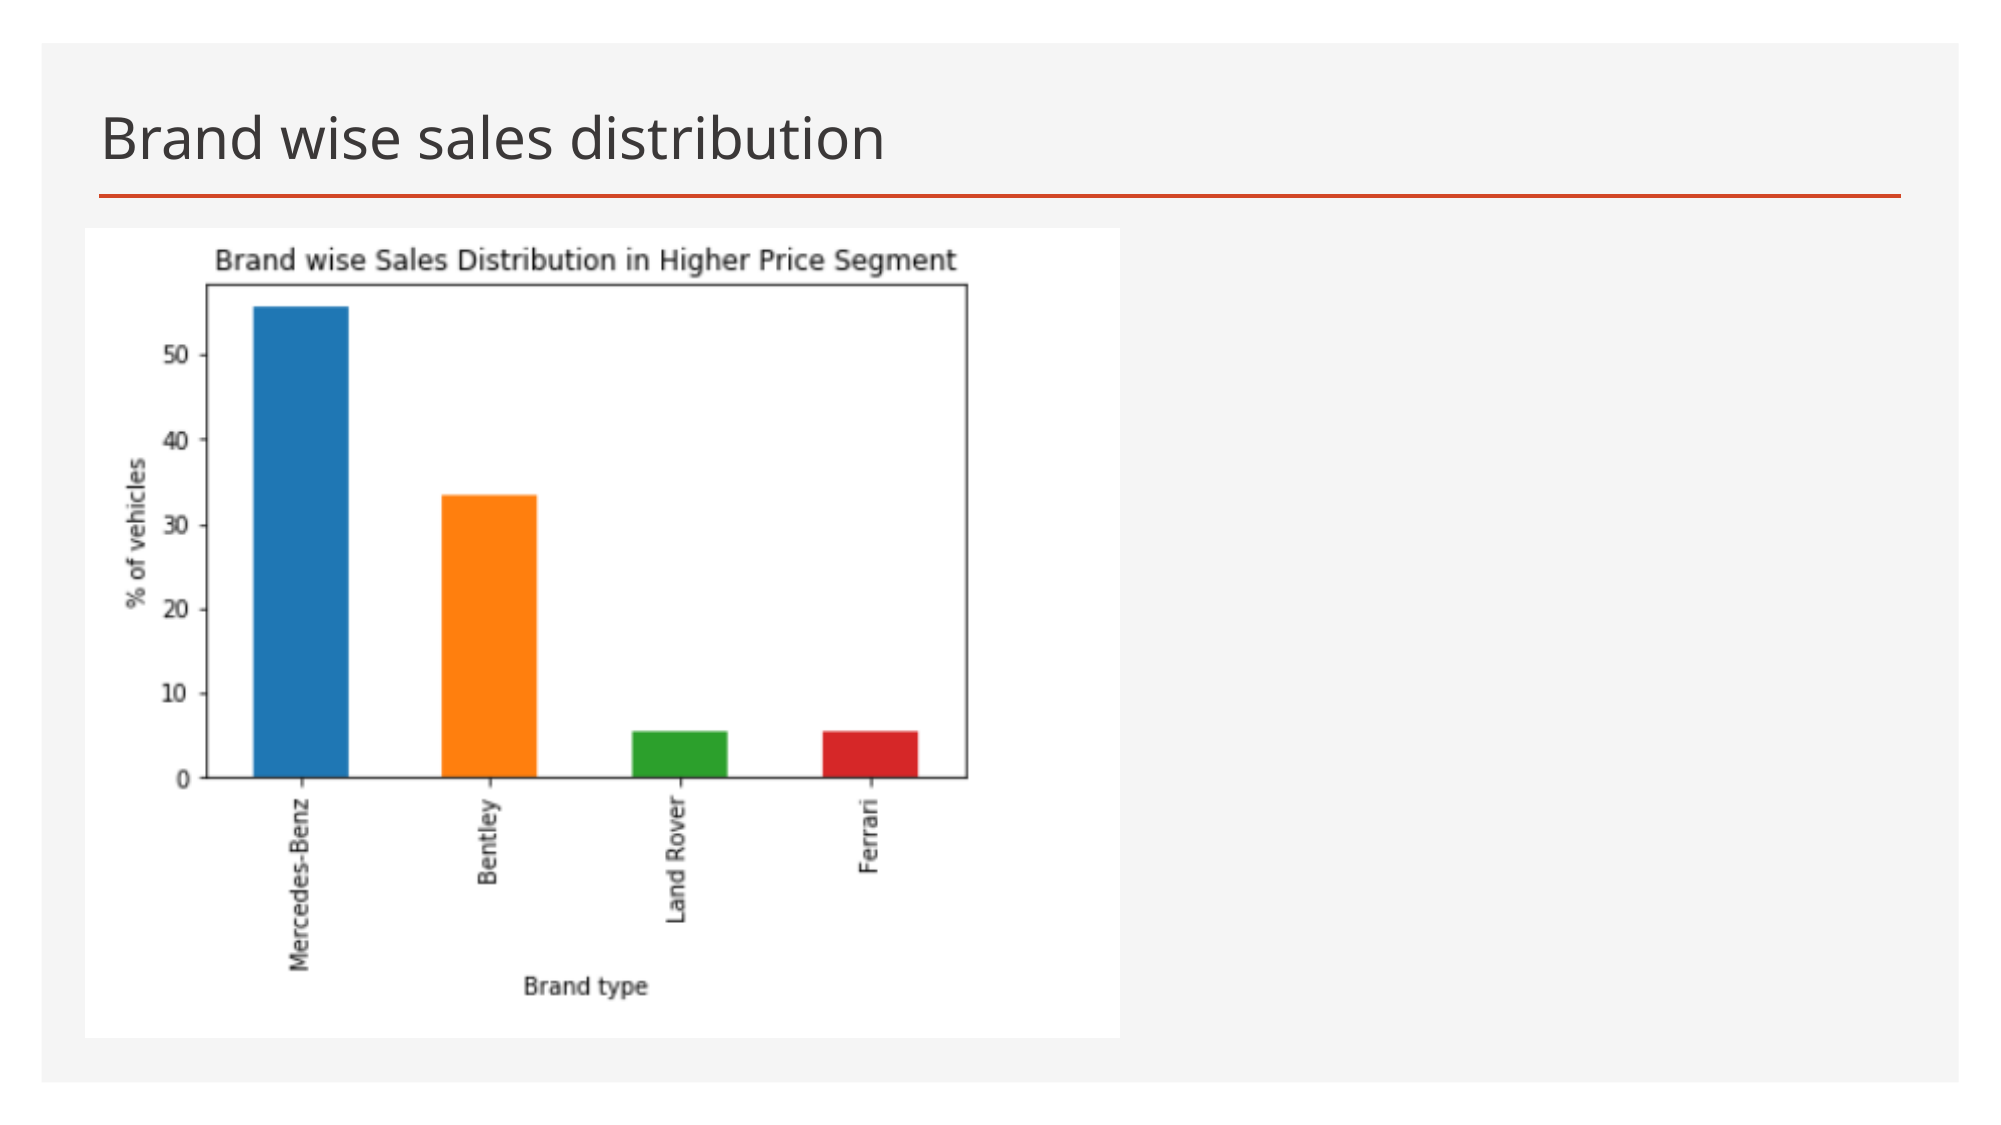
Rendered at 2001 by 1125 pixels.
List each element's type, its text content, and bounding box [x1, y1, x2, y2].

picture [85, 228, 1120, 1038]
title Brand wise sales distribution [85, 73, 1214, 179]
